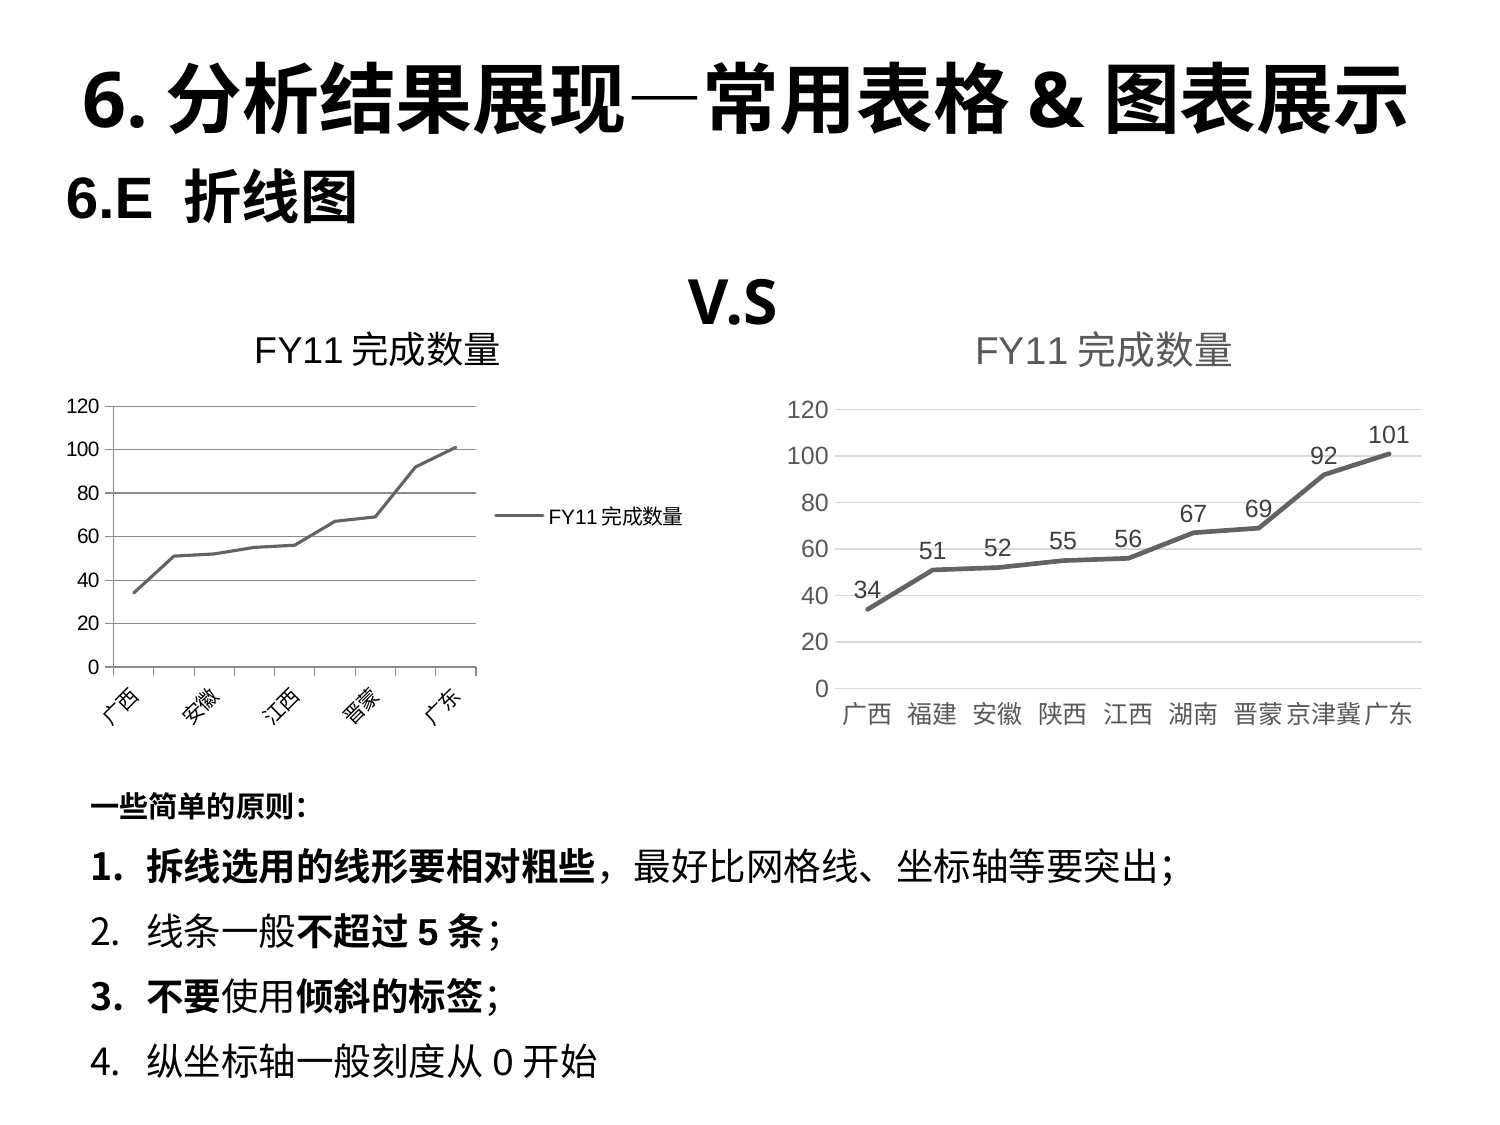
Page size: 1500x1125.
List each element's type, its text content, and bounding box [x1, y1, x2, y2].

chart [52, 290, 703, 741]
title 6.分析结果展现—常用表格&图表展示 [56, 41, 1436, 153]
chart [773, 290, 1436, 741]
text_box 6.E 折线图 [50, 153, 1497, 1106]
